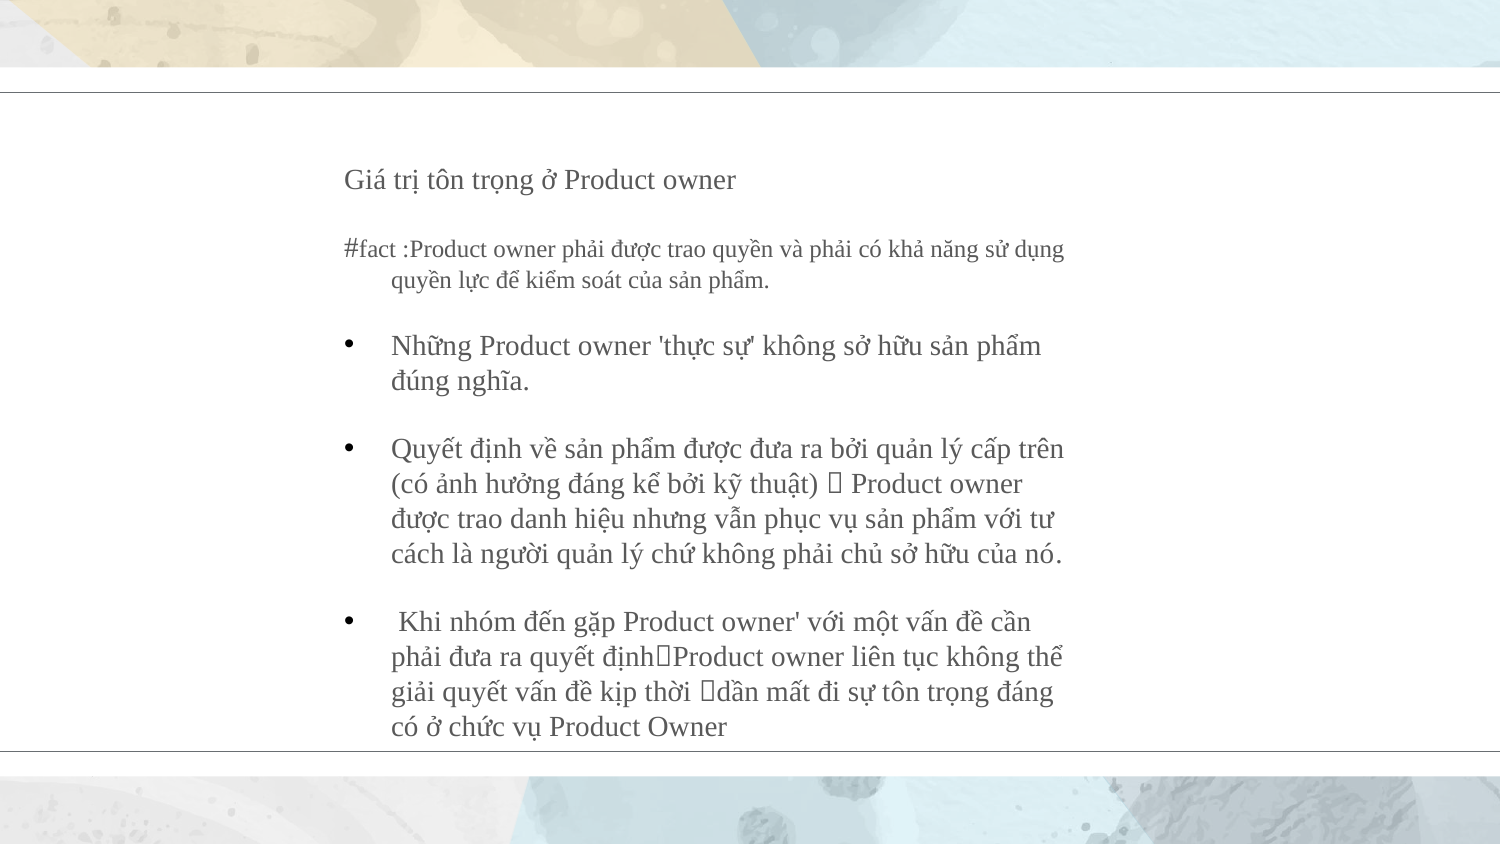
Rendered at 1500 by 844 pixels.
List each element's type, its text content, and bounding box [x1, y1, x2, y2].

text_box [511, 777, 1153, 844]
text_box [723, 0, 1500, 67]
text_box Giá trị tôn trọng ở Product owner #fact :Product owner phải được trao quyền và phải có khả năng sử dụng quyền lực để kiểm soát của sản phẩm. Những Product owner 'thực sự' không sở hữu sản phẩm đúng nghĩa. Quyết định về sản phẩm được đưa ra bởi quản lý cấp trên (có ảnh hưởng đáng kể bởi kỹ thuật)  Product owner được trao danh hiệu nhưng vẫn phục vụ sản phẩm với tư cách là người quản lý chứ không phải chủ sở hữu của nó. Khi nhóm đến gặp Product owner' với một vấn đề cần phải đưa ra quyết địnhProduct owner liên tục không thể giải quyết vấn đề kịp thời dần mất đi sự tôn trọng đáng có ở chức vụ Product Owner [329, 152, 1100, 750]
